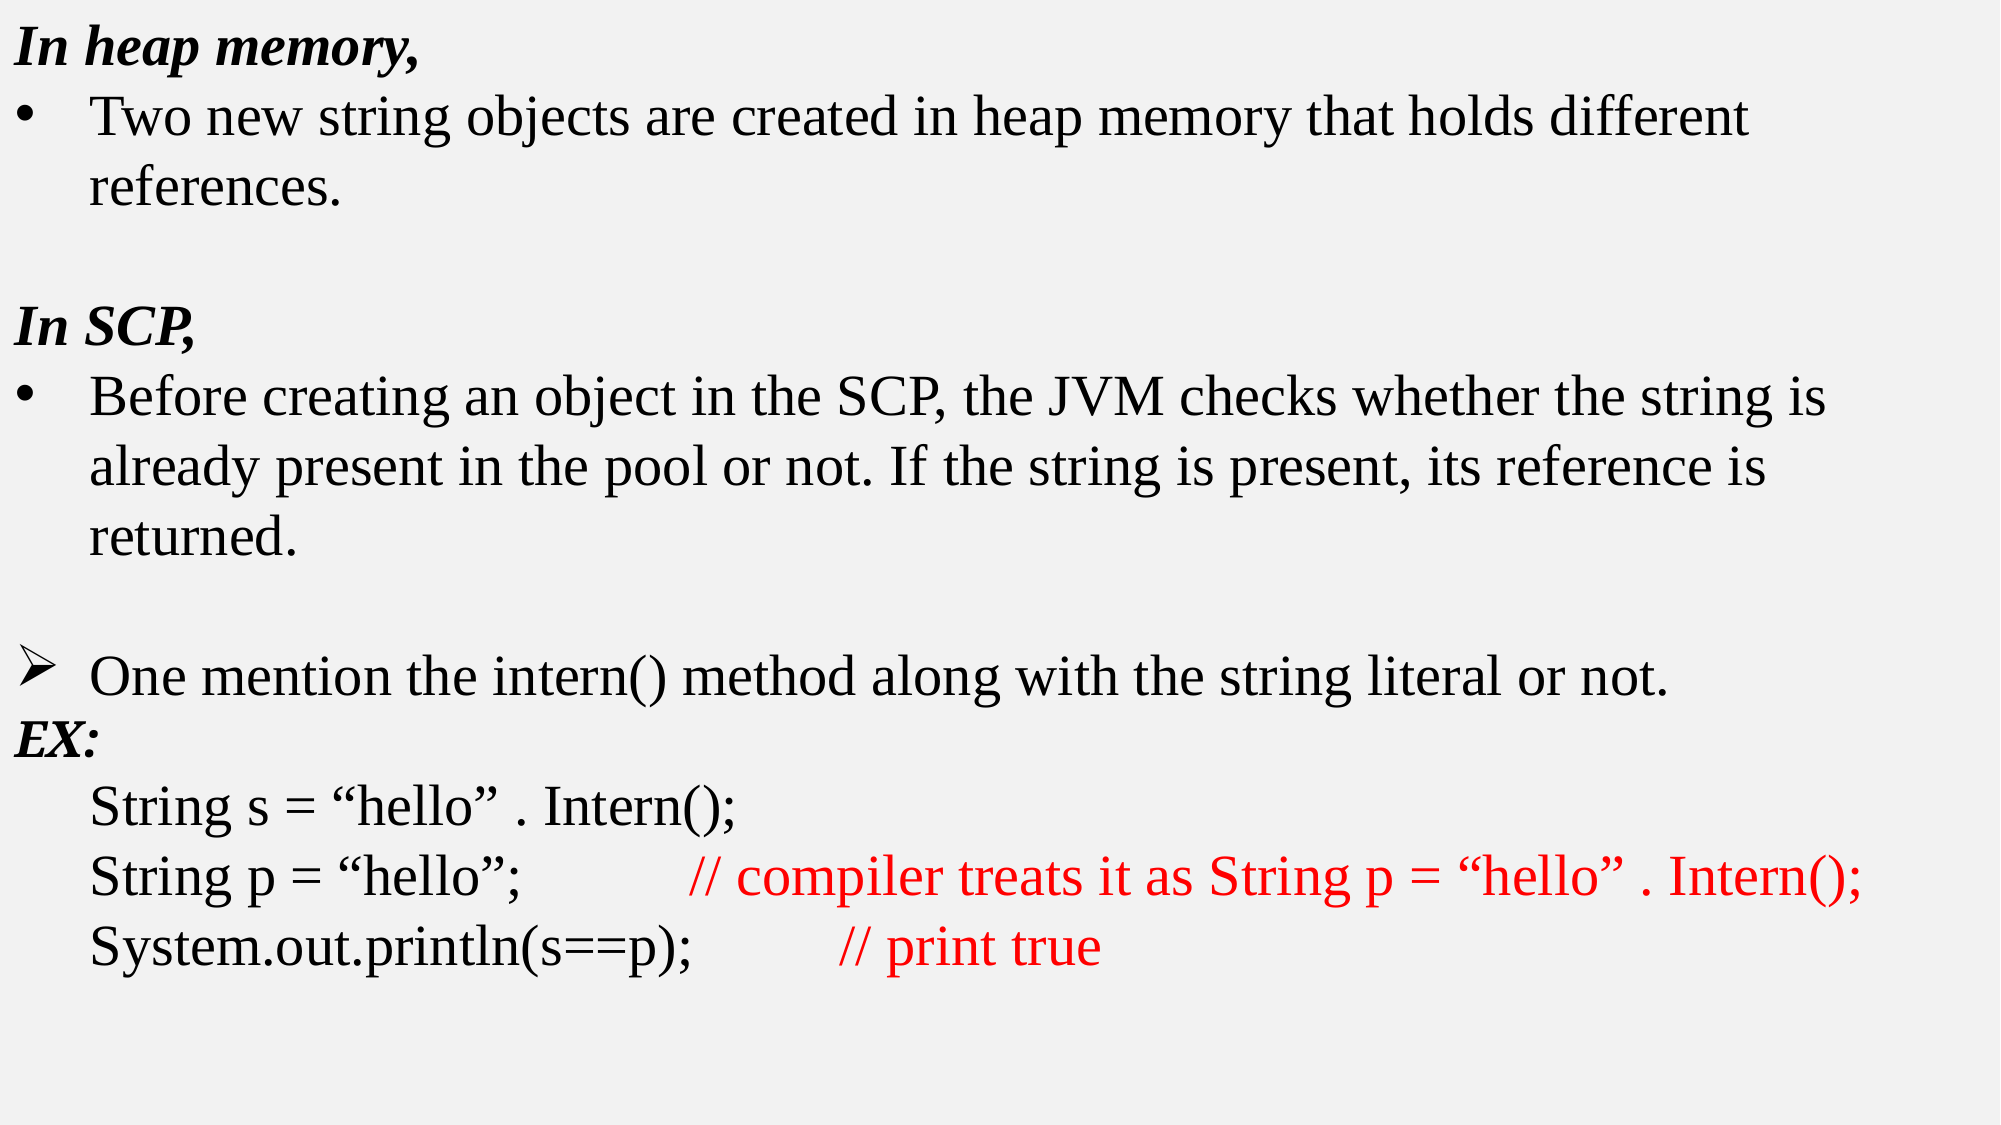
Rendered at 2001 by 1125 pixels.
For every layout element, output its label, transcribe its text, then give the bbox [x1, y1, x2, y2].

text_box In heap memory, Two new string objects are created in heap memory that holds different references. In SCP, Before creating an object in the SCP, the JVM checks whether the string is already present in the pool or not. If the string is present, its reference is returned. One mention the intern() method along with the string literal or not. EX: String s = “hello” . Intern(); String p = “hello”; // compiler treats it as String p = “hello” . Intern(); System.out.println(s==p); // print true [0, 0, 2000, 985]
